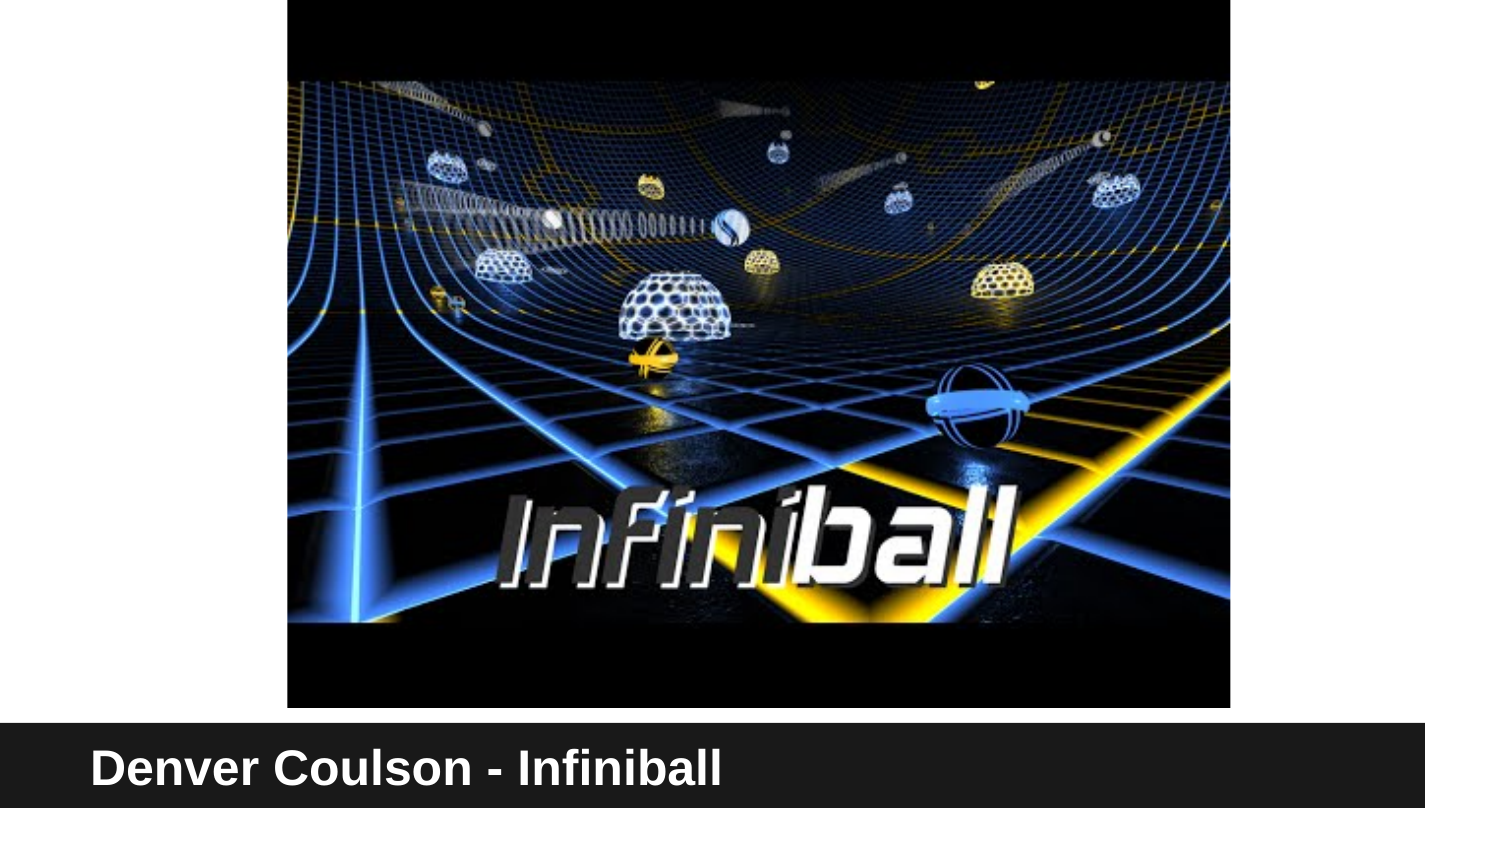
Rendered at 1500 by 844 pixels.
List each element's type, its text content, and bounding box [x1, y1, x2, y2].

list Denver Coulson - Infiniball [75, 722, 1425, 808]
text_box [287, 0, 1231, 708]
